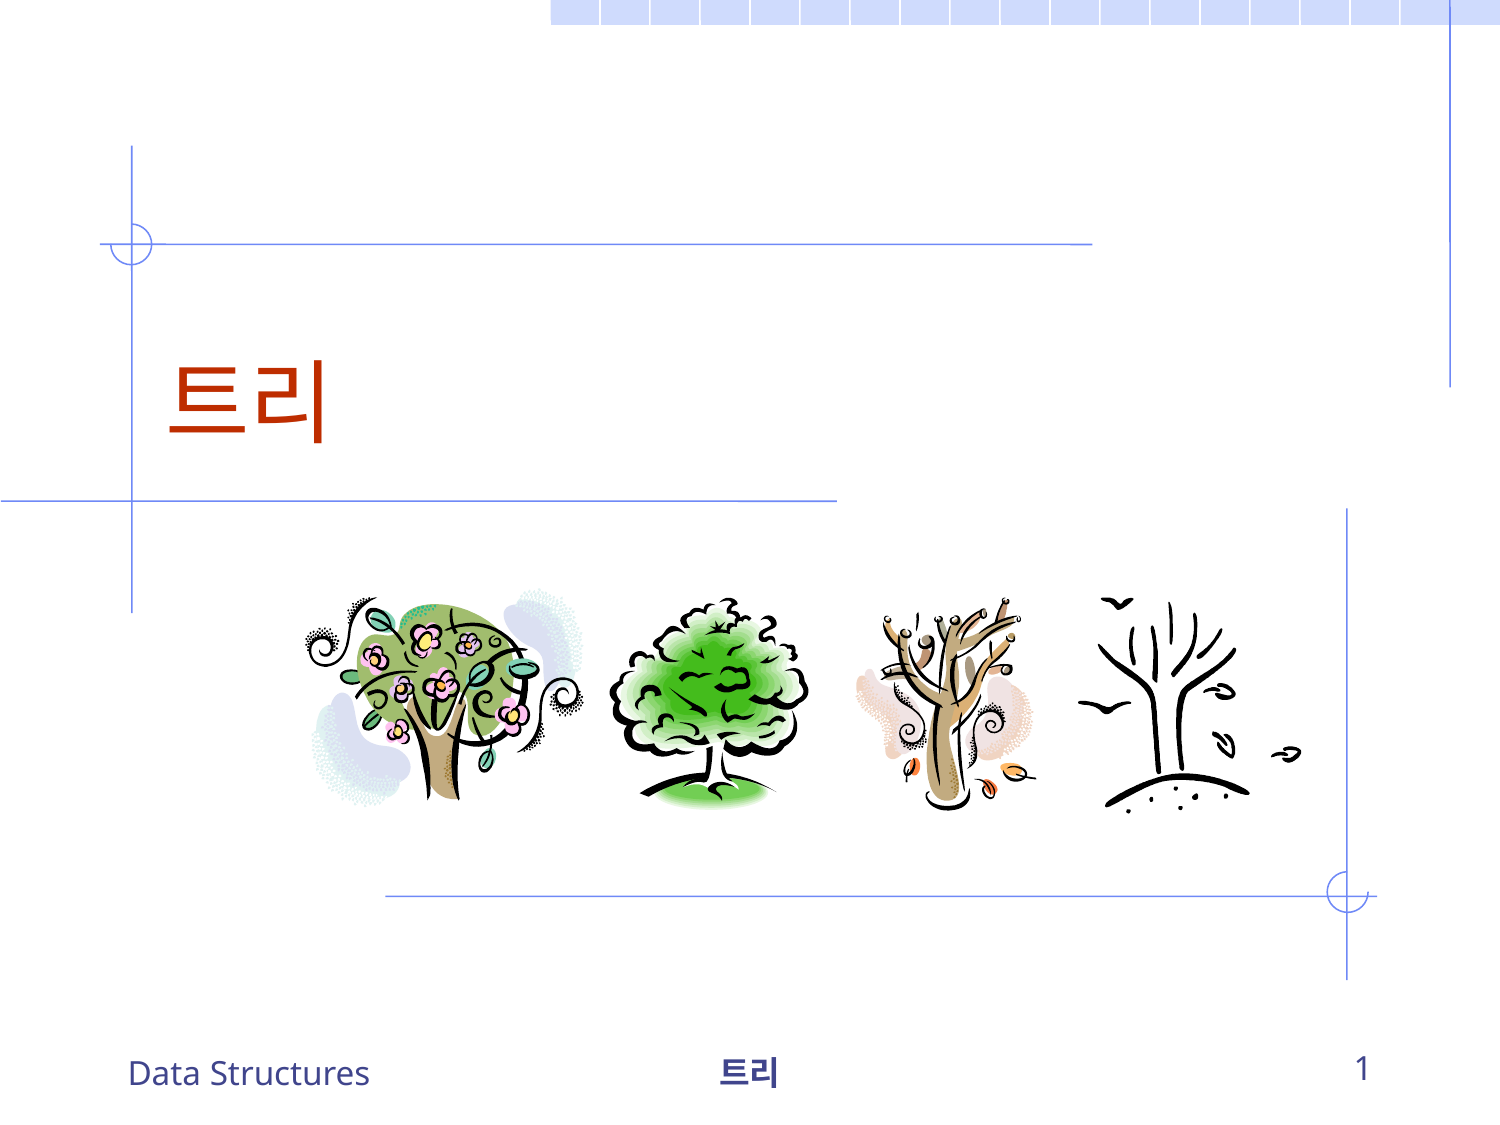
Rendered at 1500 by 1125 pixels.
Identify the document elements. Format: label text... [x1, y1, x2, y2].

footer 트리 [512, 1024, 988, 1101]
picture [609, 597, 809, 811]
title 트리 [149, 274, 1426, 463]
picture [1077, 597, 1302, 814]
picture [304, 585, 587, 810]
picture [855, 597, 1037, 811]
slide_number Data Structures [112, 1024, 512, 1101]
text_box [480, 46, 866, 301]
slide_number 1 [1074, 1024, 1388, 1101]
